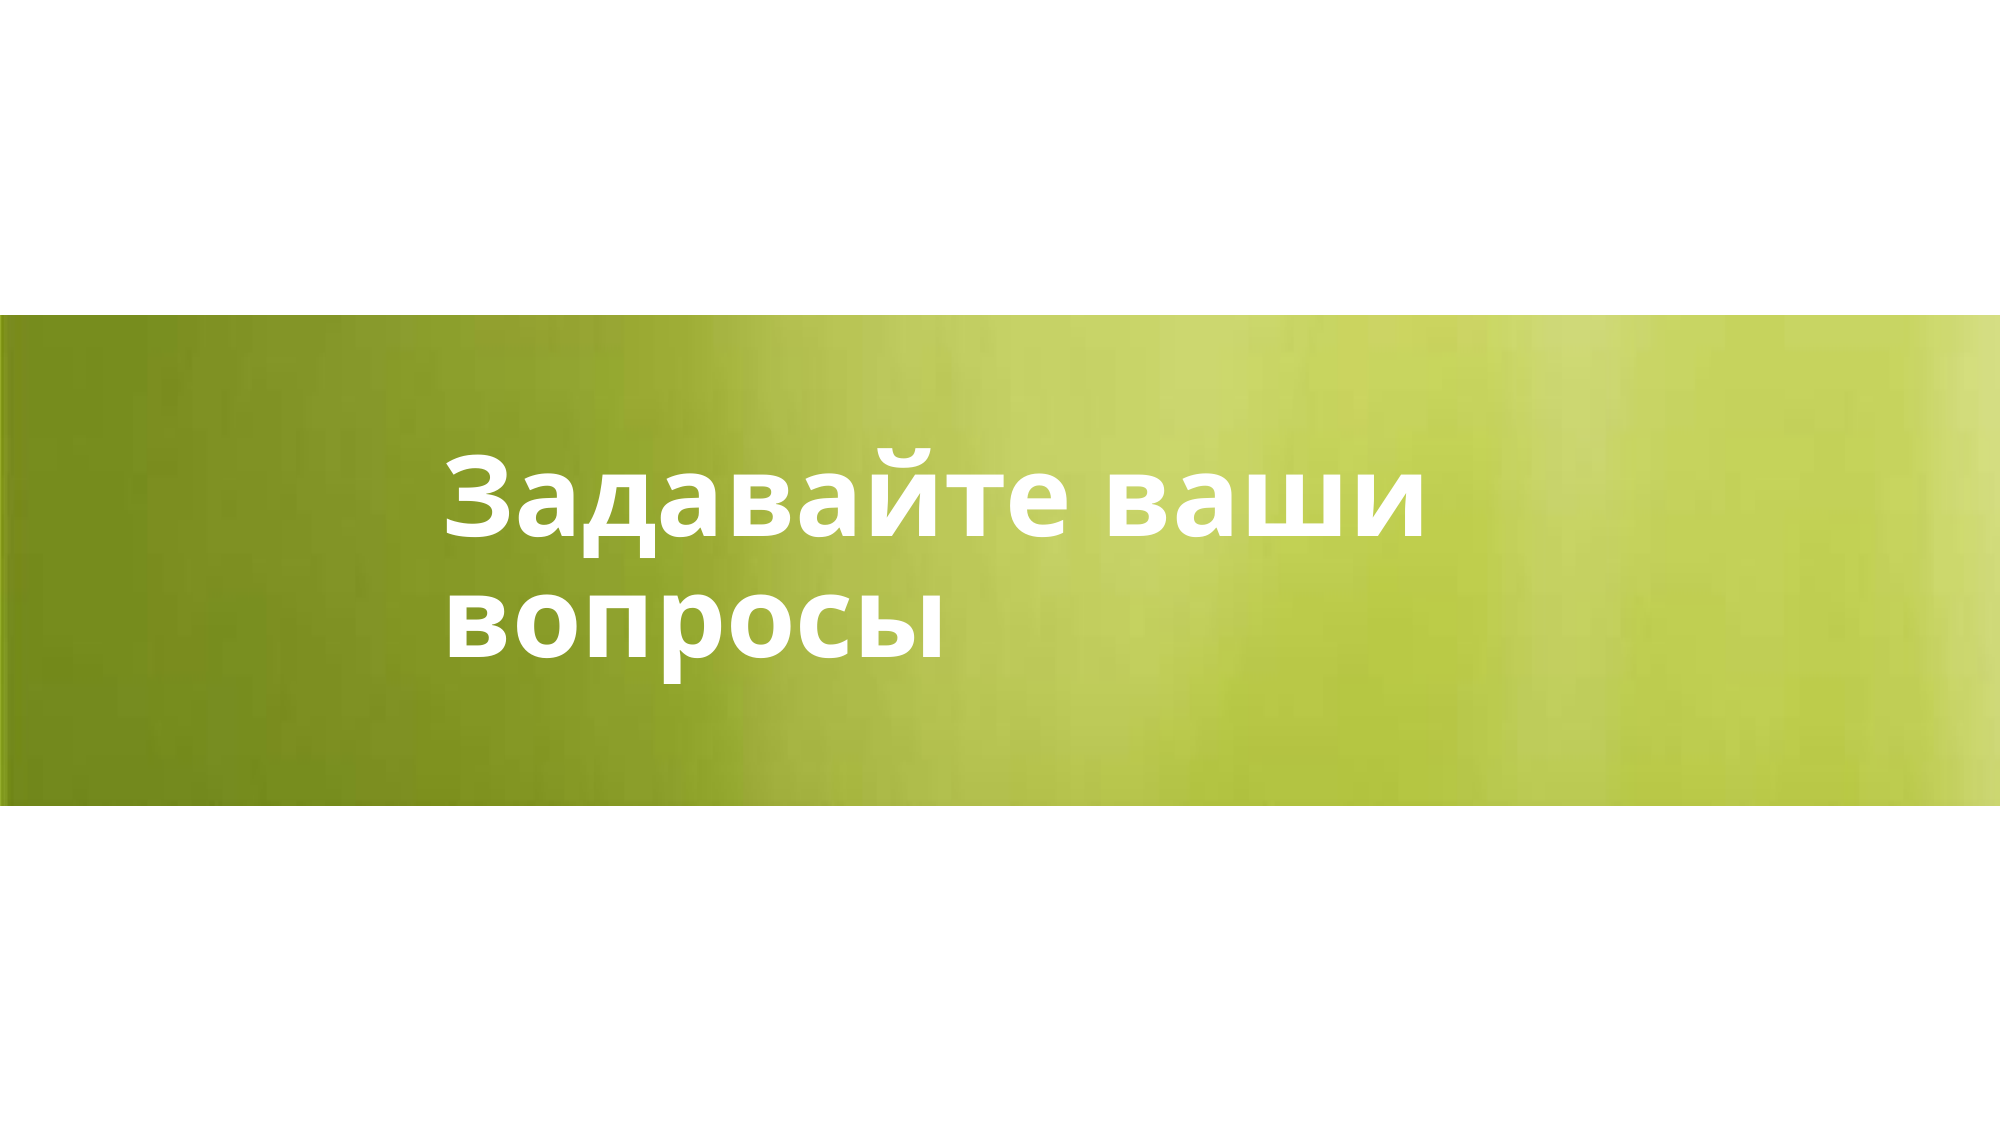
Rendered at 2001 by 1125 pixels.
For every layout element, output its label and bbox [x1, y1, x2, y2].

picture [0, 314, 2000, 806]
